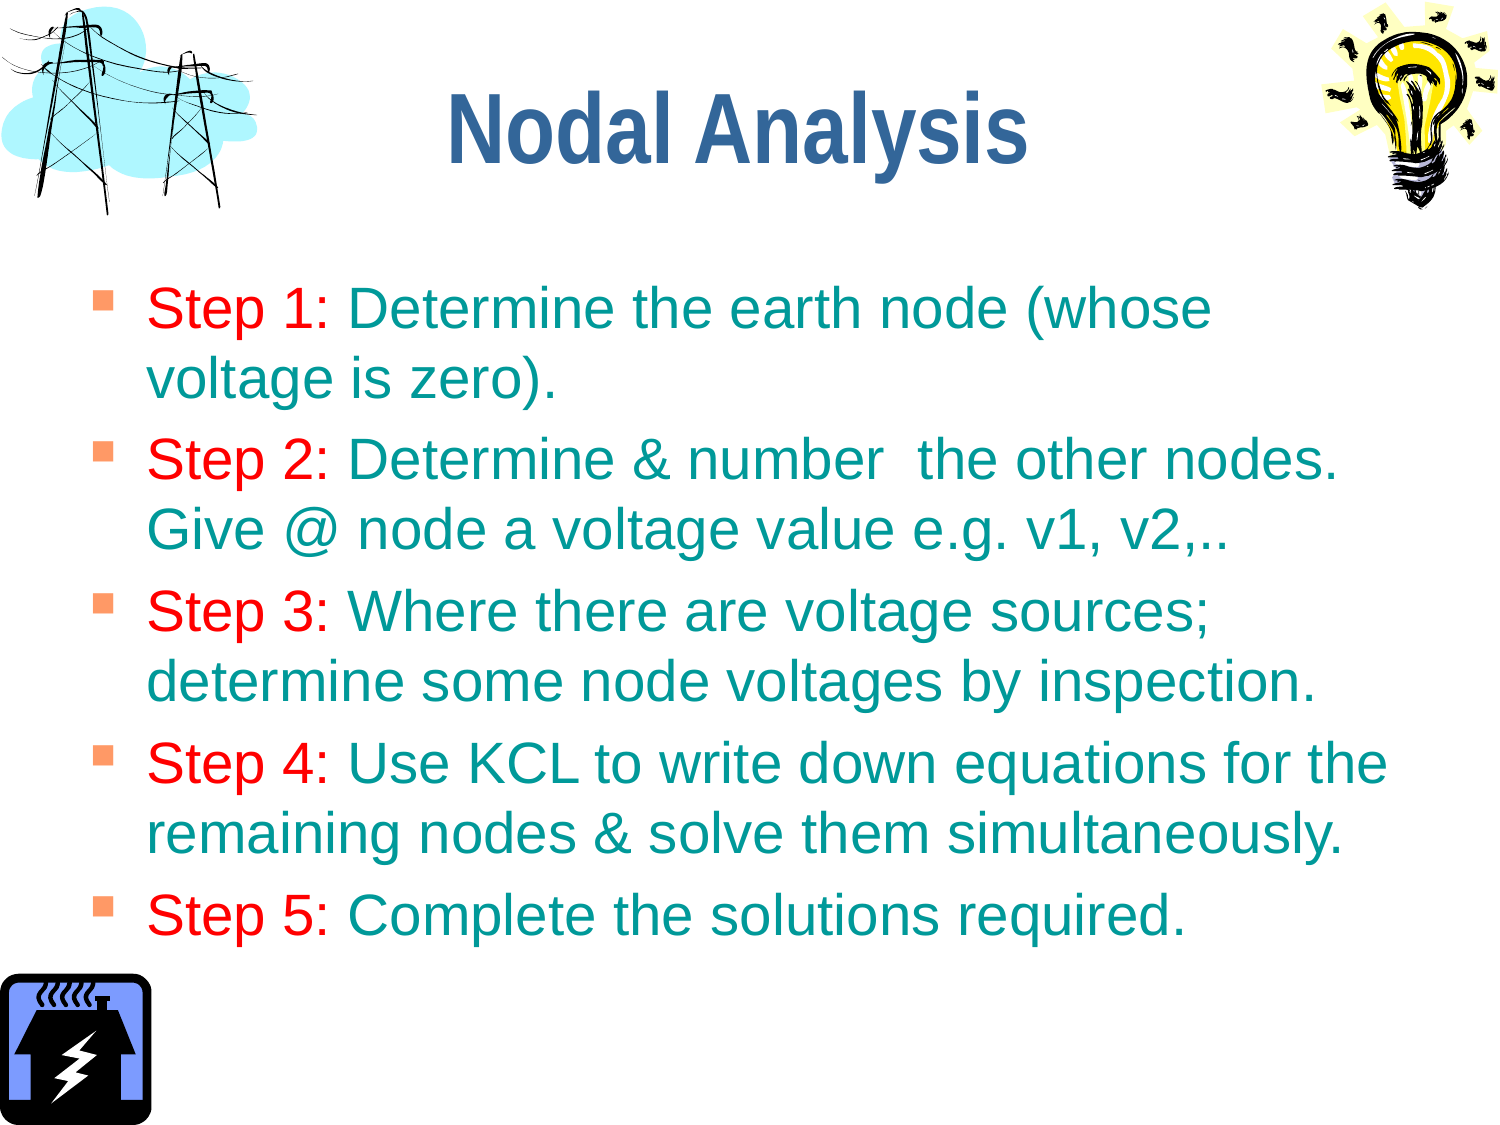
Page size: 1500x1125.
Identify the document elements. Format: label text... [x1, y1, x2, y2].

list Step 1: Determine the earth node (whose voltage is zero). Step 2: Determine & number the other nodes. Give @ node a voltage value e.g. v1, v2,.. Step 3: Where there are voltage sources; determine some node voltages by inspection. Step 4: Use KCL to write down equations for the remaining nodes & solve them simultaneously. Step 5: Complete the solutions required. [74, 262, 1426, 1006]
title Nodal Analysis [74, 44, 1426, 233]
